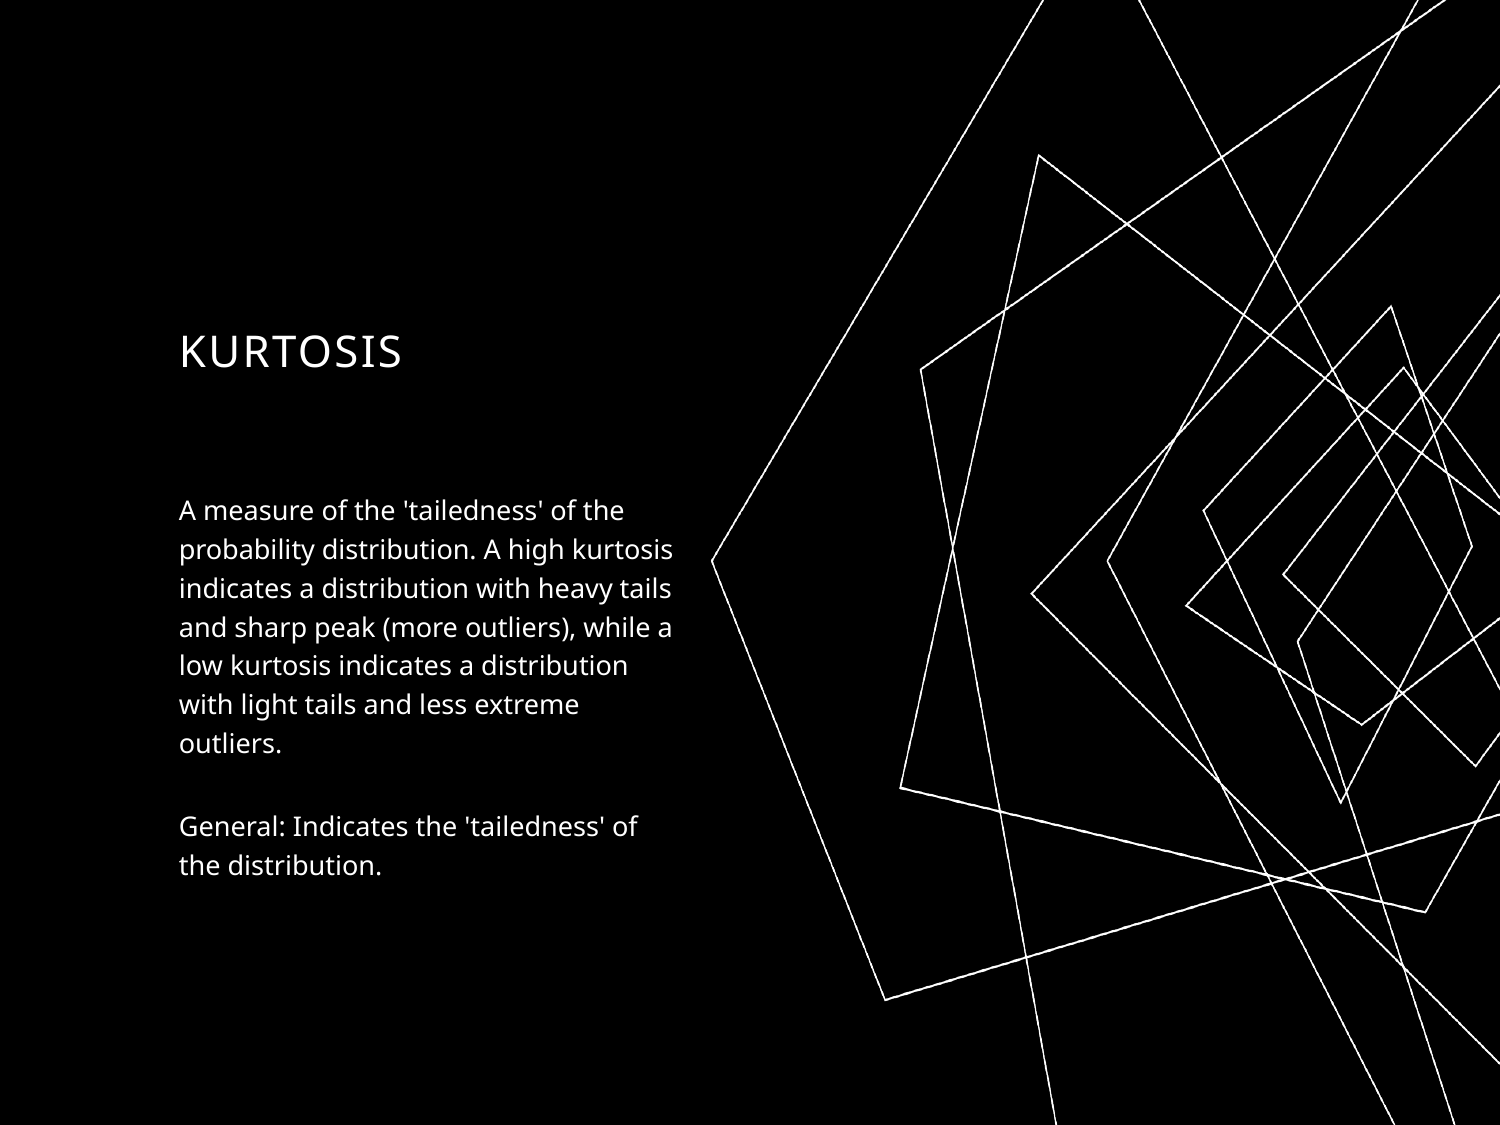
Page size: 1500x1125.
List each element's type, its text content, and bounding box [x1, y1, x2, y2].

list A measure of the 'tailedness' of the probability distribution. A high kurtosis indicates a distribution with heavy tails and sharp peak (more outliers), while a low kurtosis indicates a distribution with light tails and less extreme outliers. General: Indicates the 'tailedness' of the distribution. [164, 479, 700, 893]
picture [675, 0, 1500, 1125]
title Kurtosis [164, 167, 555, 385]
